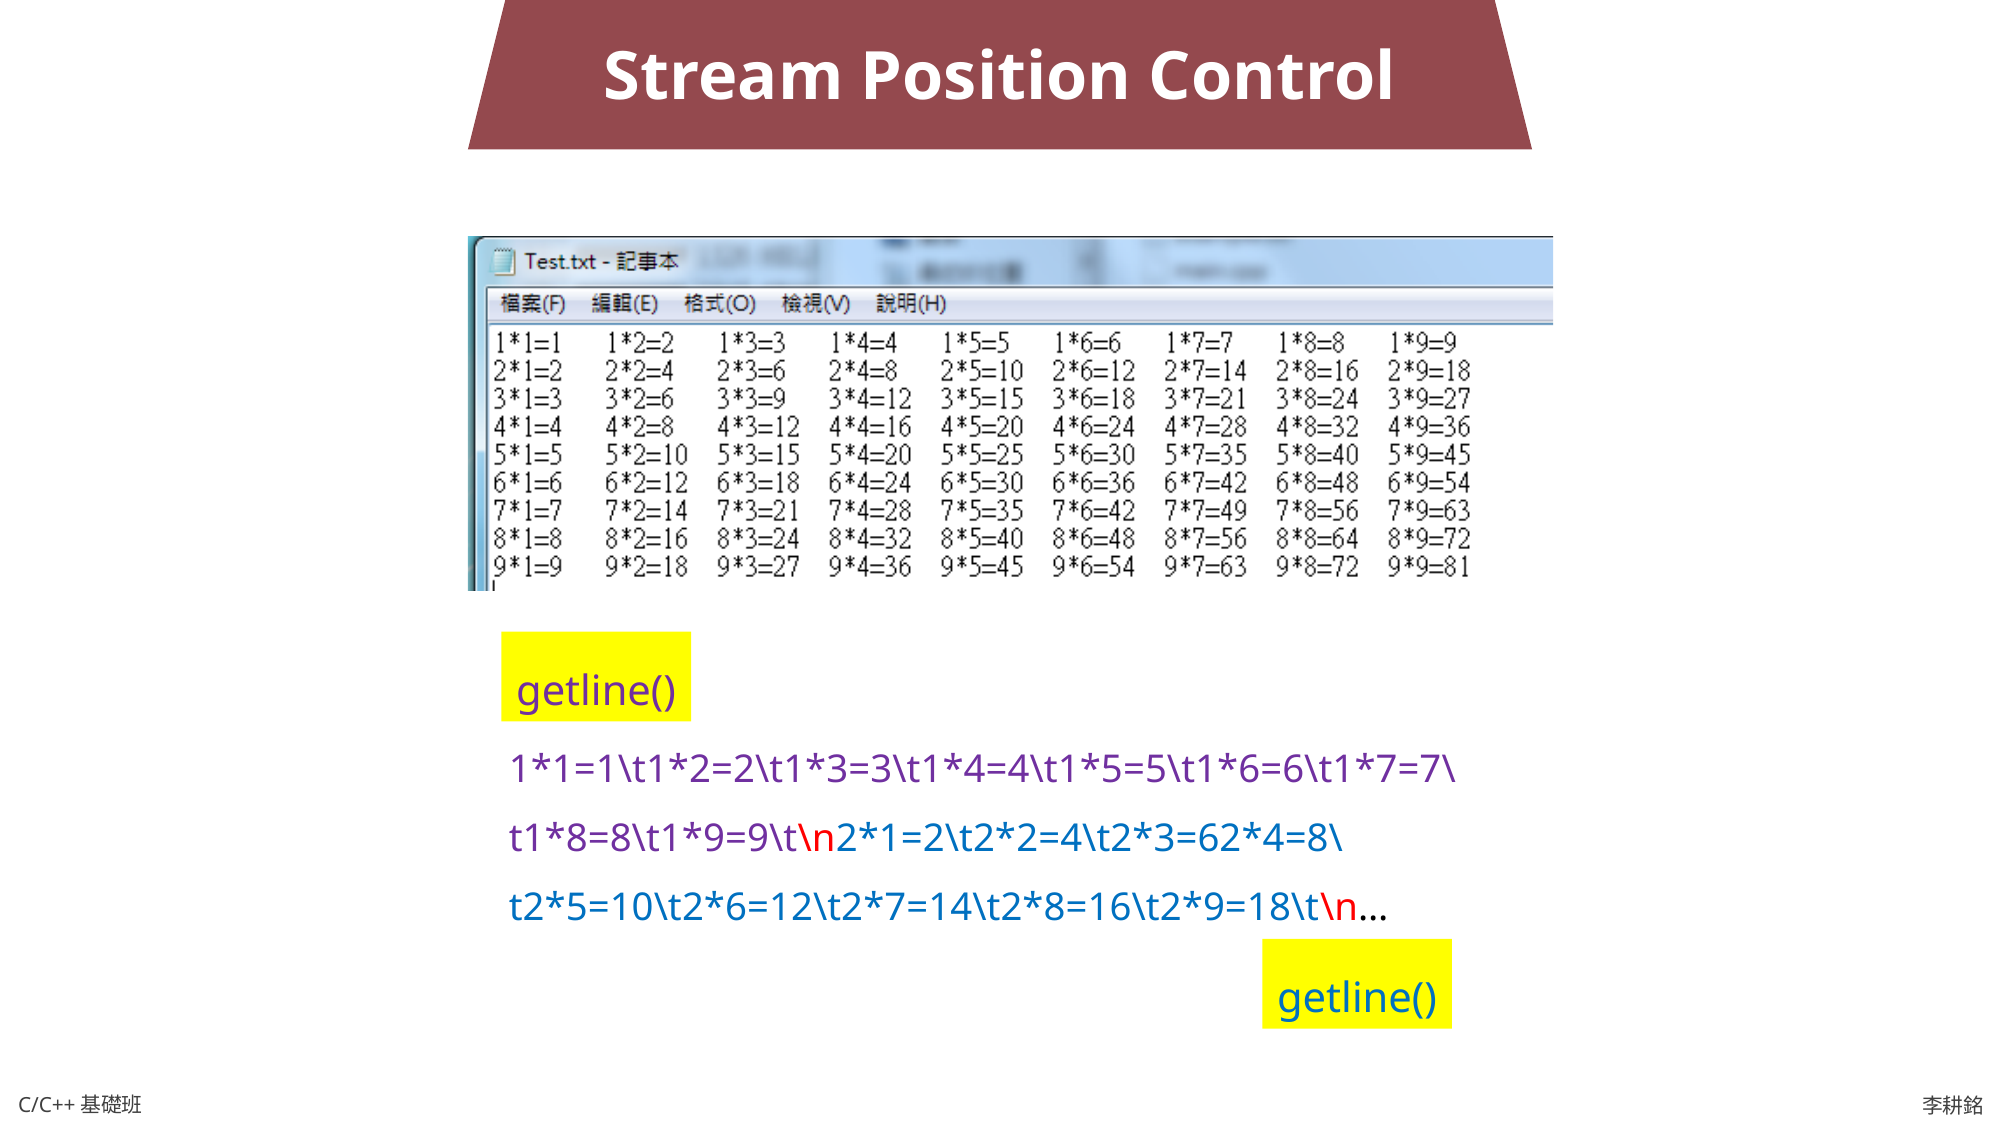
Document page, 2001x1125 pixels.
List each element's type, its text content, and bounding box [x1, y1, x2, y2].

text_box getline() [1262, 938, 1452, 1029]
text_box C/C++基礎班 [3, 1084, 158, 1125]
text_box [466, 0, 1534, 151]
text_box Stream Position Control [588, 25, 1411, 120]
text_box getline() [501, 631, 692, 722]
picture [467, 236, 1554, 591]
list 1*1=1\t1*2=2\t1*3=3\t1*4=4\t1*5=5\t1*6=6\t1*7=7\t1*8=8\t1*9=9\t\n2*1=2\t2*2=4\t2*3=62*4=8\t2*5=10\t2*6=12\t2*7=14\t2*8=16\t2*9=18\t\n… [493, 713, 1507, 939]
text_box 李耕銘 [1907, 1084, 2000, 1125]
